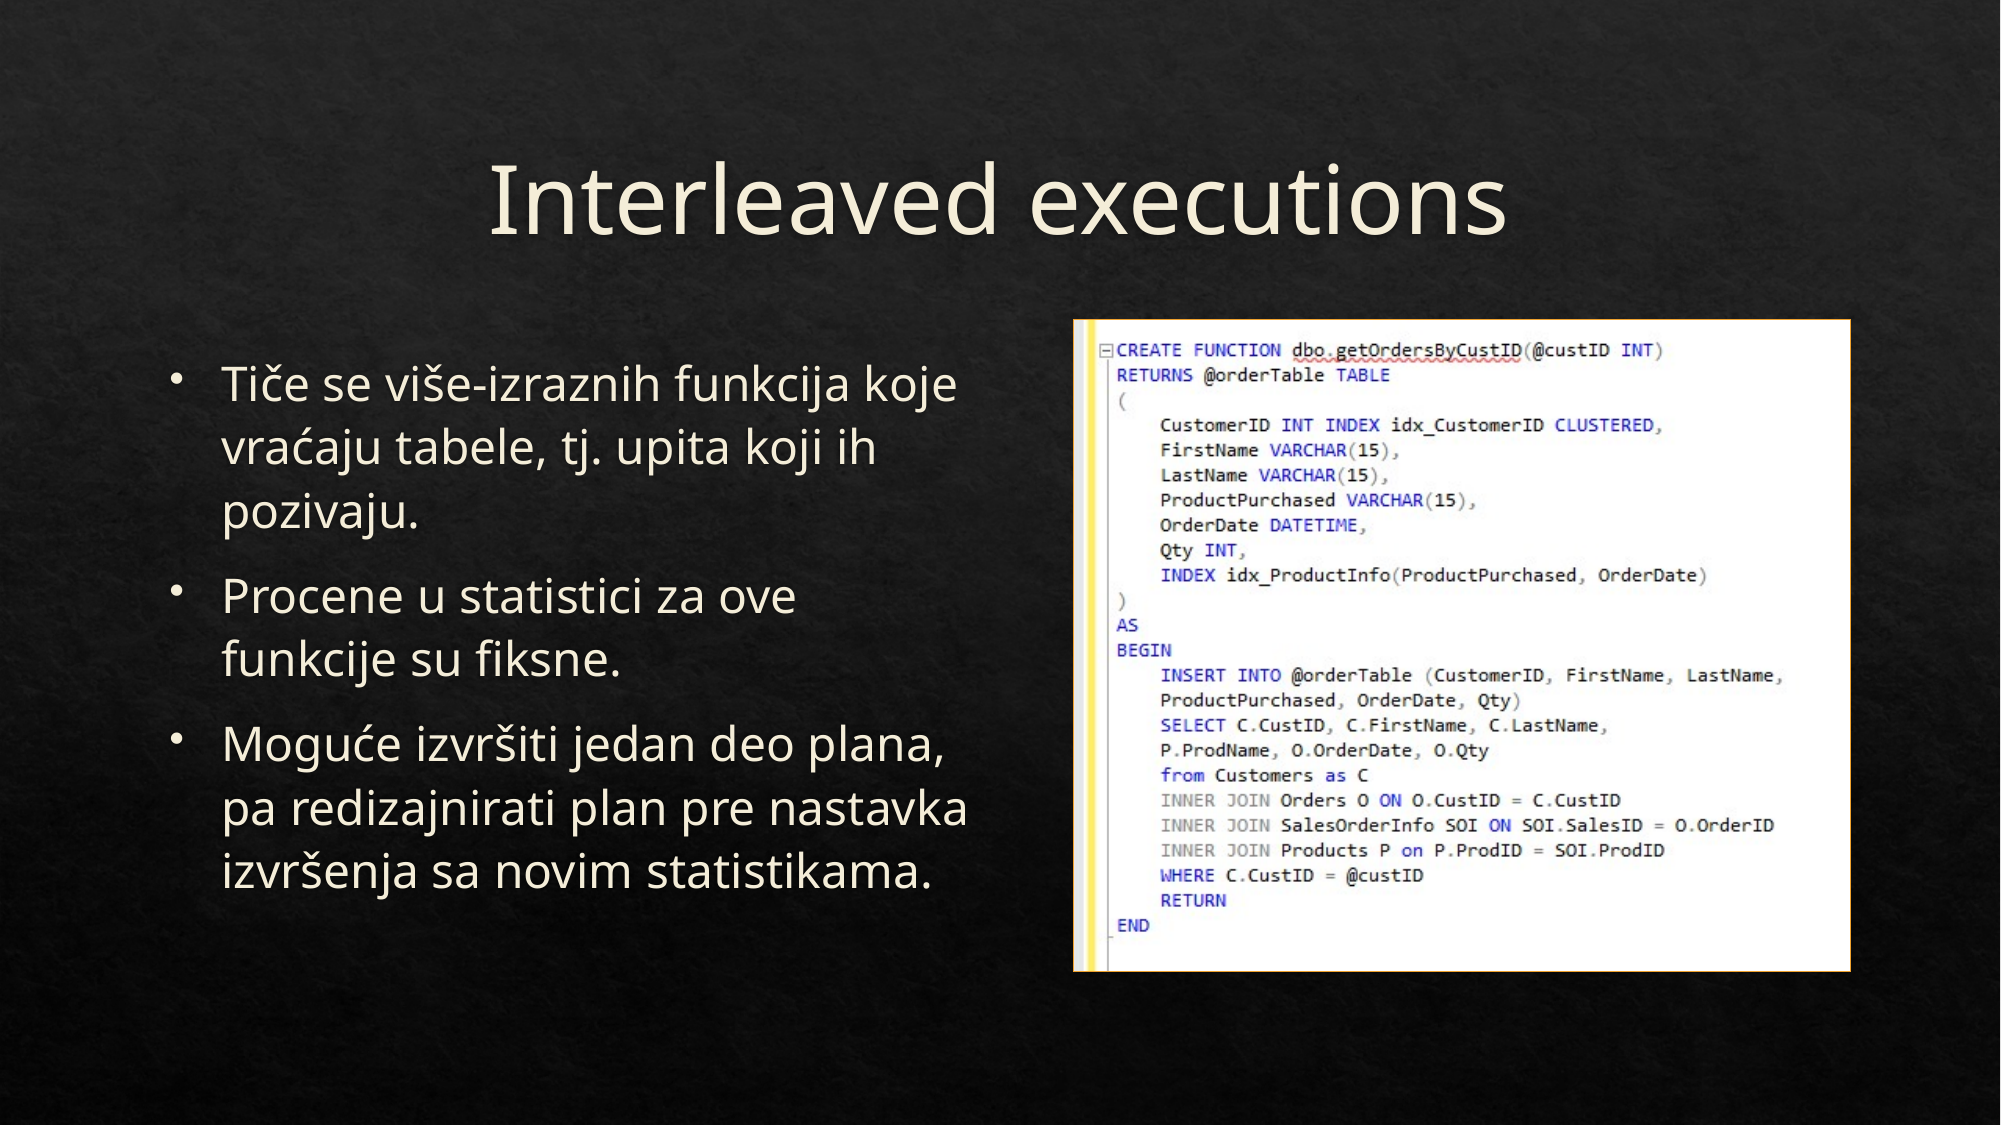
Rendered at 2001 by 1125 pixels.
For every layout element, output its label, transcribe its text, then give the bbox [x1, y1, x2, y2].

picture [1073, 319, 1851, 972]
list Tiče se više-izraznih funkcija koje vraćaju tabele, tj. upita koji ih pozivaju. Procene u statistici za ove funkcije su fiksne. Moguće izvršiti jedan deo plana, pa redizajnirati plan pre nastavka izvršenja sa novim statistikama. [149, 340, 1000, 950]
title Interleaved executions [149, 99, 1849, 307]
